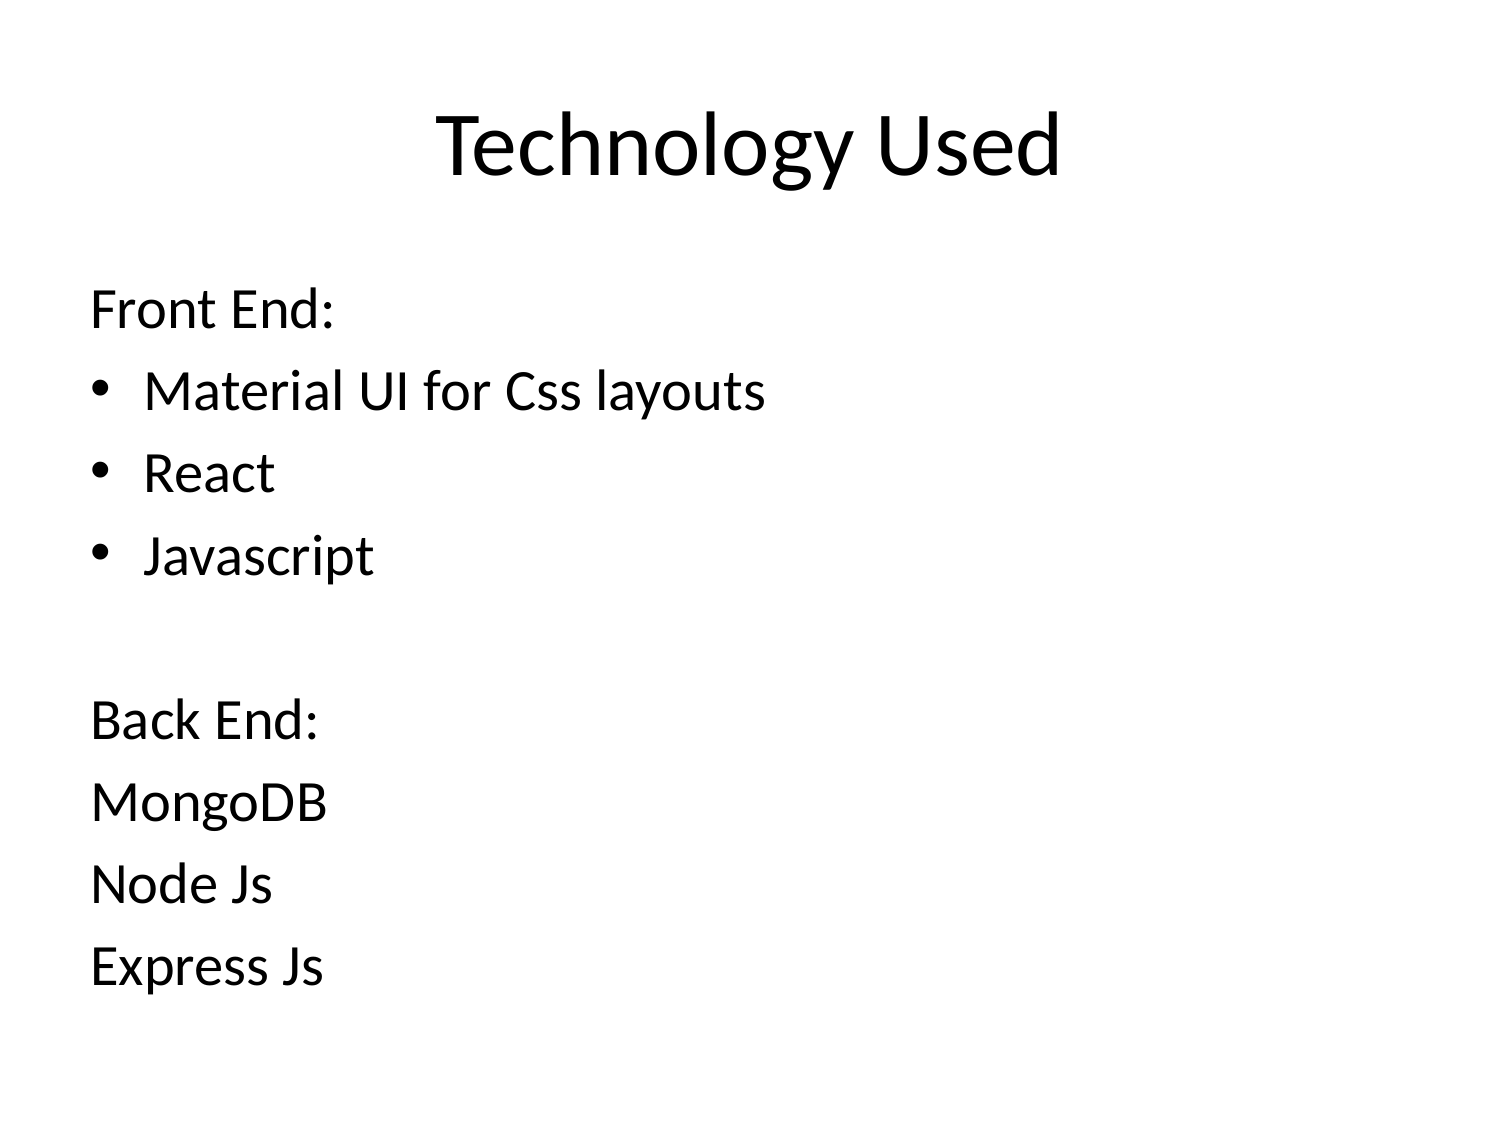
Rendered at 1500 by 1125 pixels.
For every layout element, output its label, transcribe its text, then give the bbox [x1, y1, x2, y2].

list Front End: Material UI for Css layouts React Javascript Back End: MongoDB Node Js Express Js [75, 262, 1425, 1005]
title Technology Used [75, 45, 1425, 233]
